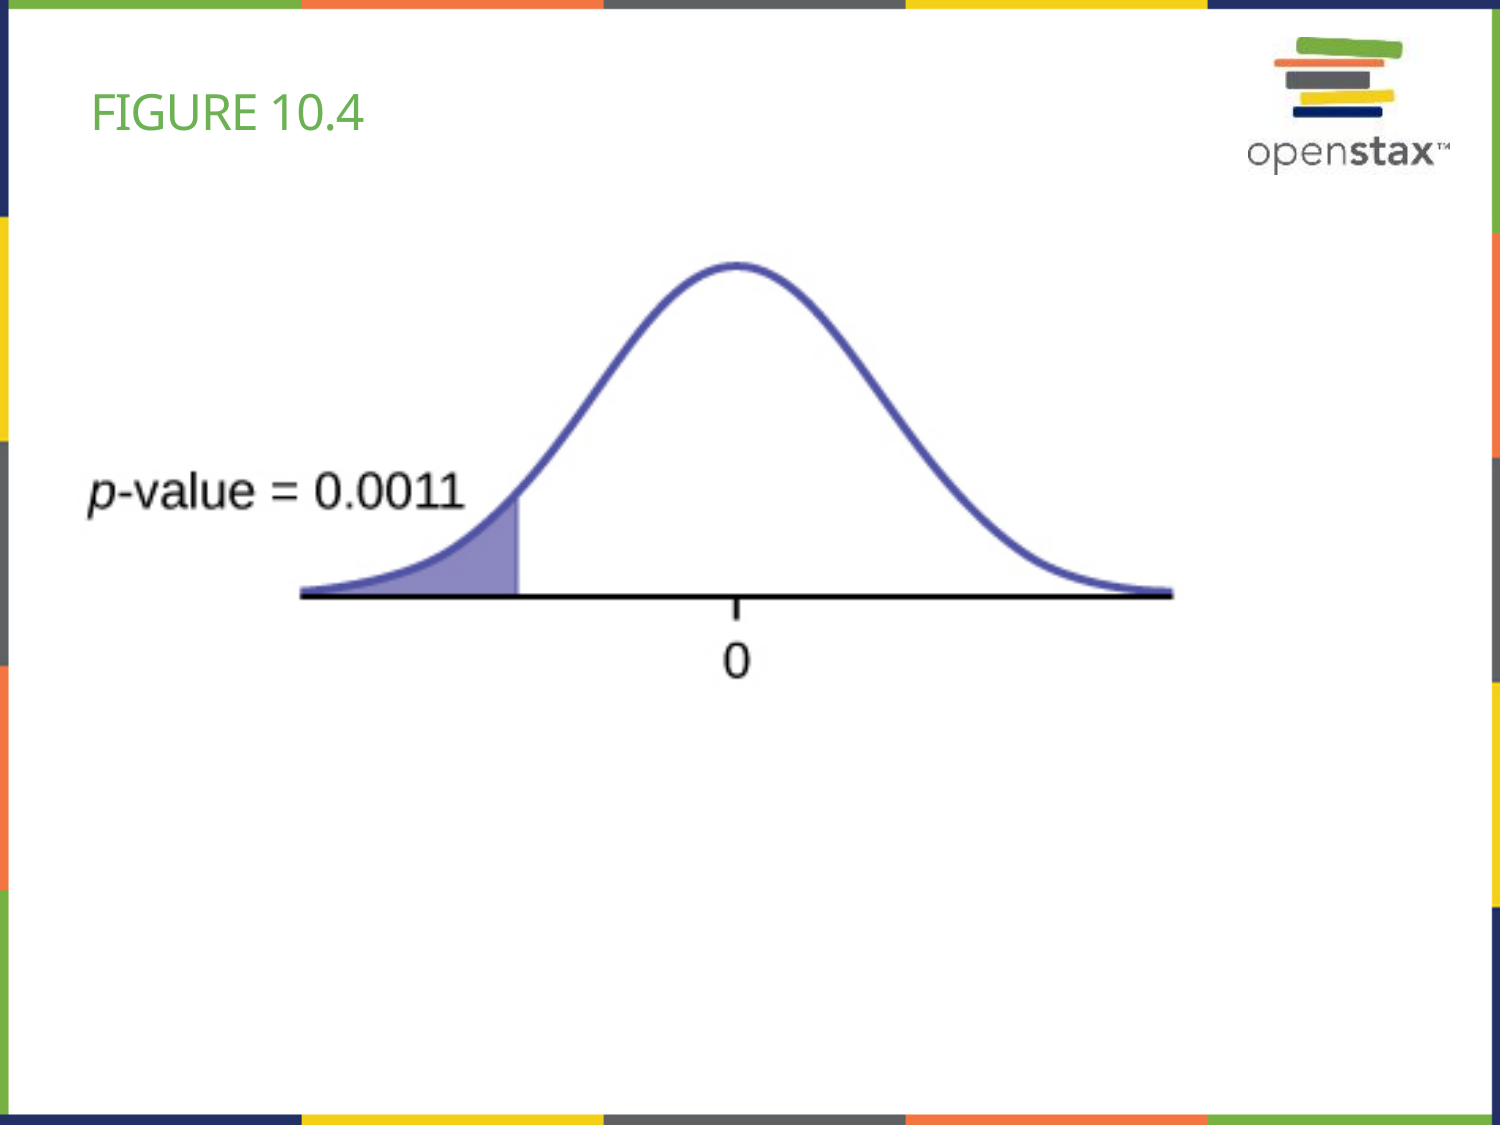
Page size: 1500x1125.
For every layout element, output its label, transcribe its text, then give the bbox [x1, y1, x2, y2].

picture [0, 0, 1500, 1125]
title Figure 10.4 [75, 39, 1246, 148]
